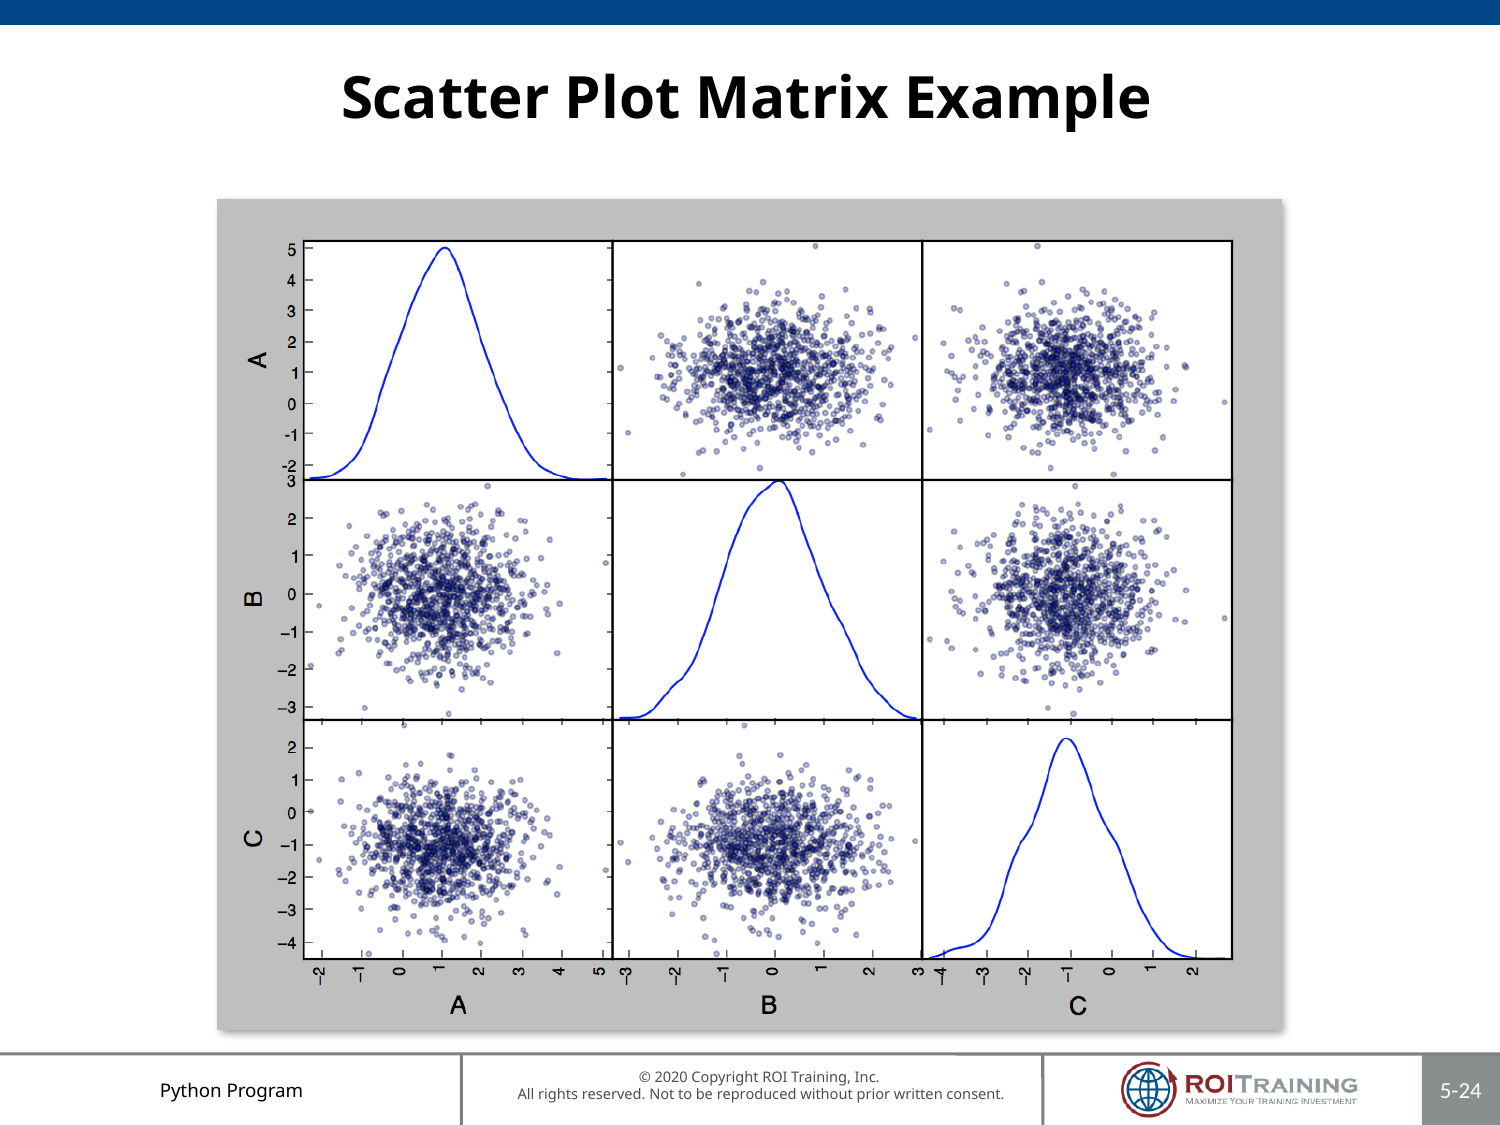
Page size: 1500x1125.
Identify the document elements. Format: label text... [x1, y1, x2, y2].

picture [1113, 1060, 1362, 1118]
title Scatter Plot Matrix Example [172, 43, 1322, 147]
picture [217, 198, 1283, 1030]
